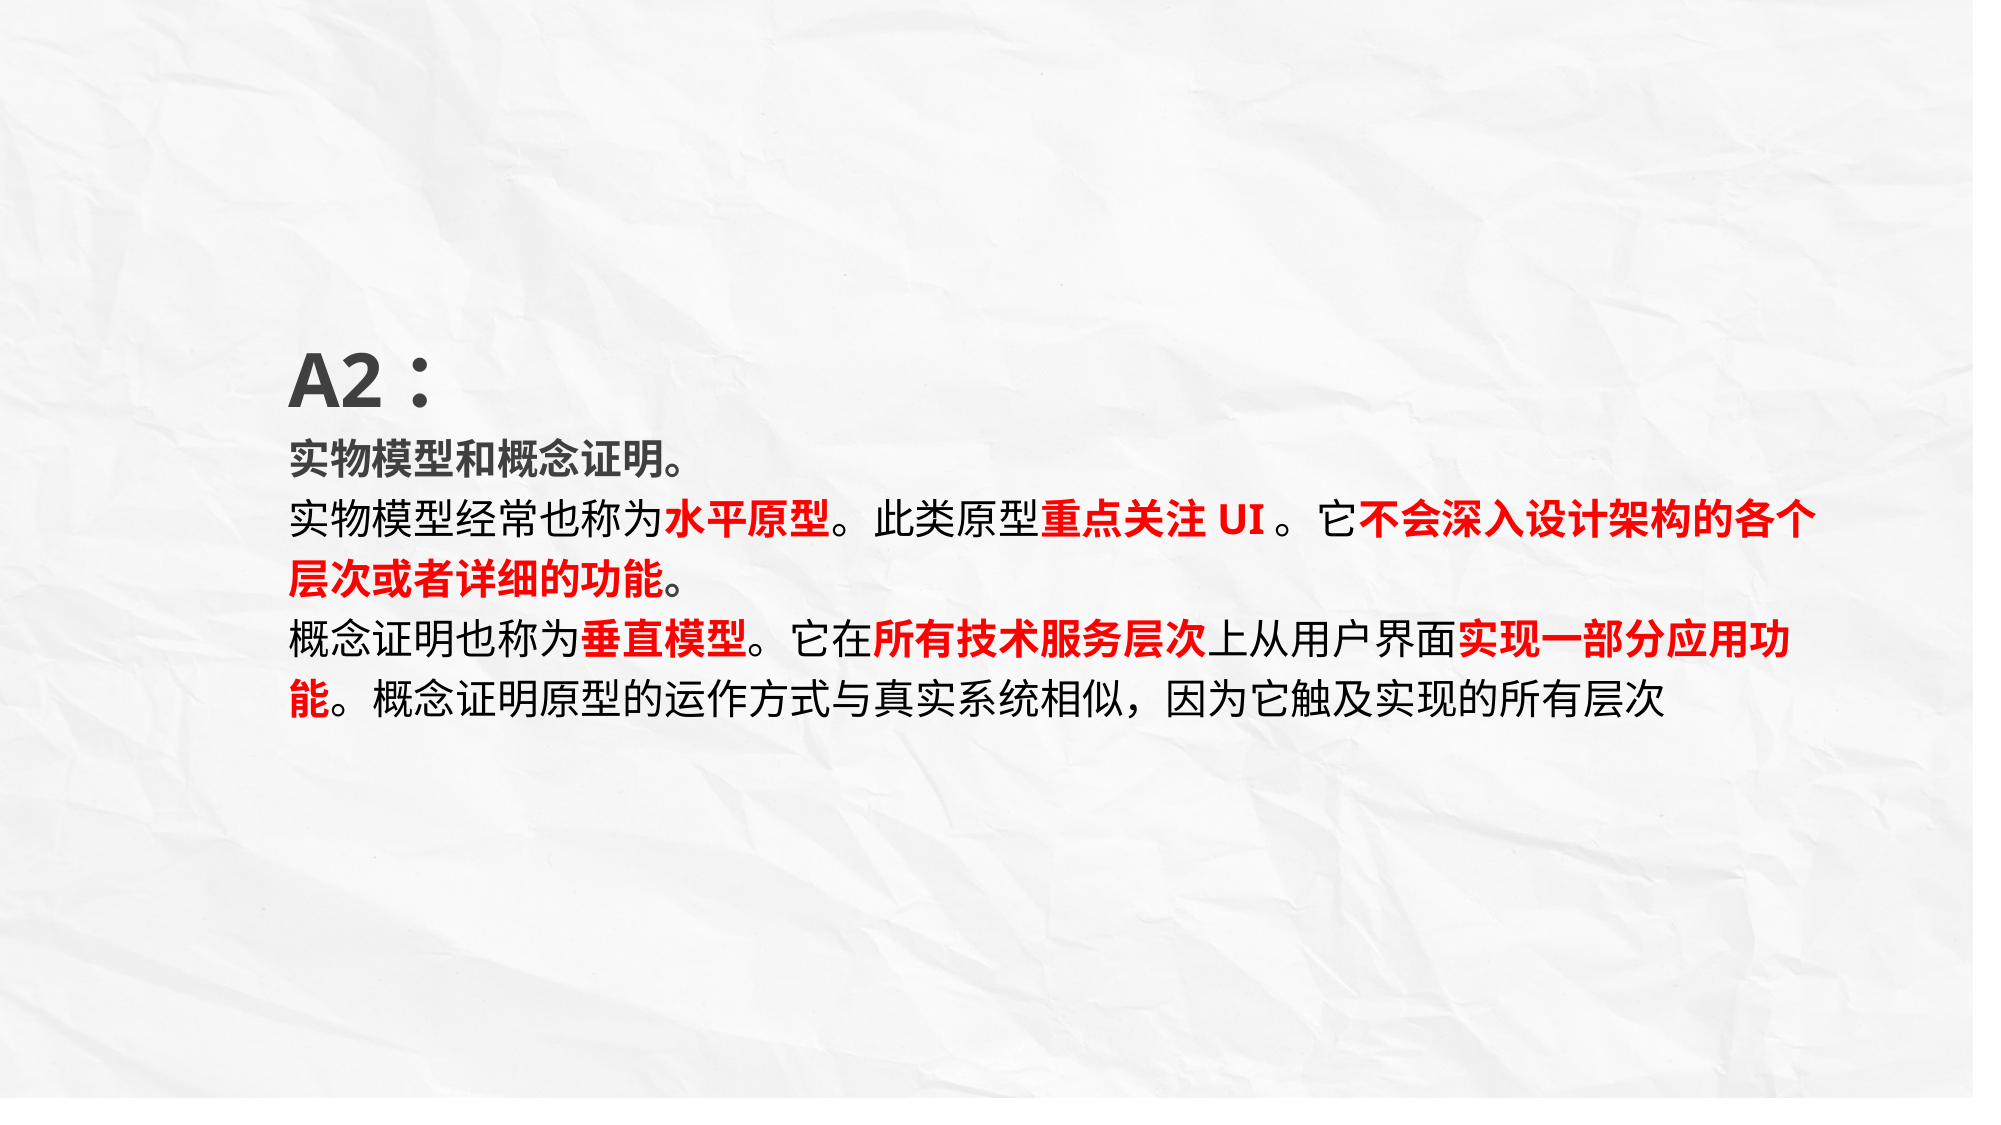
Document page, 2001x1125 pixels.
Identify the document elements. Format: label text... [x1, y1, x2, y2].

text_box A2： 实物模型和概念证明。 实物模型经常也称为水平原型。此类原型重点关注UI。它不会深入设计架构的各个层次或者详细的功能。 概念证明也称为垂直模型。它在所有技术服务层次上从用户界面实现一部分应用功能。概念证明原型的运作方式与真实系统相似，因为它触及实现的所有层次 [273, 307, 1841, 1125]
